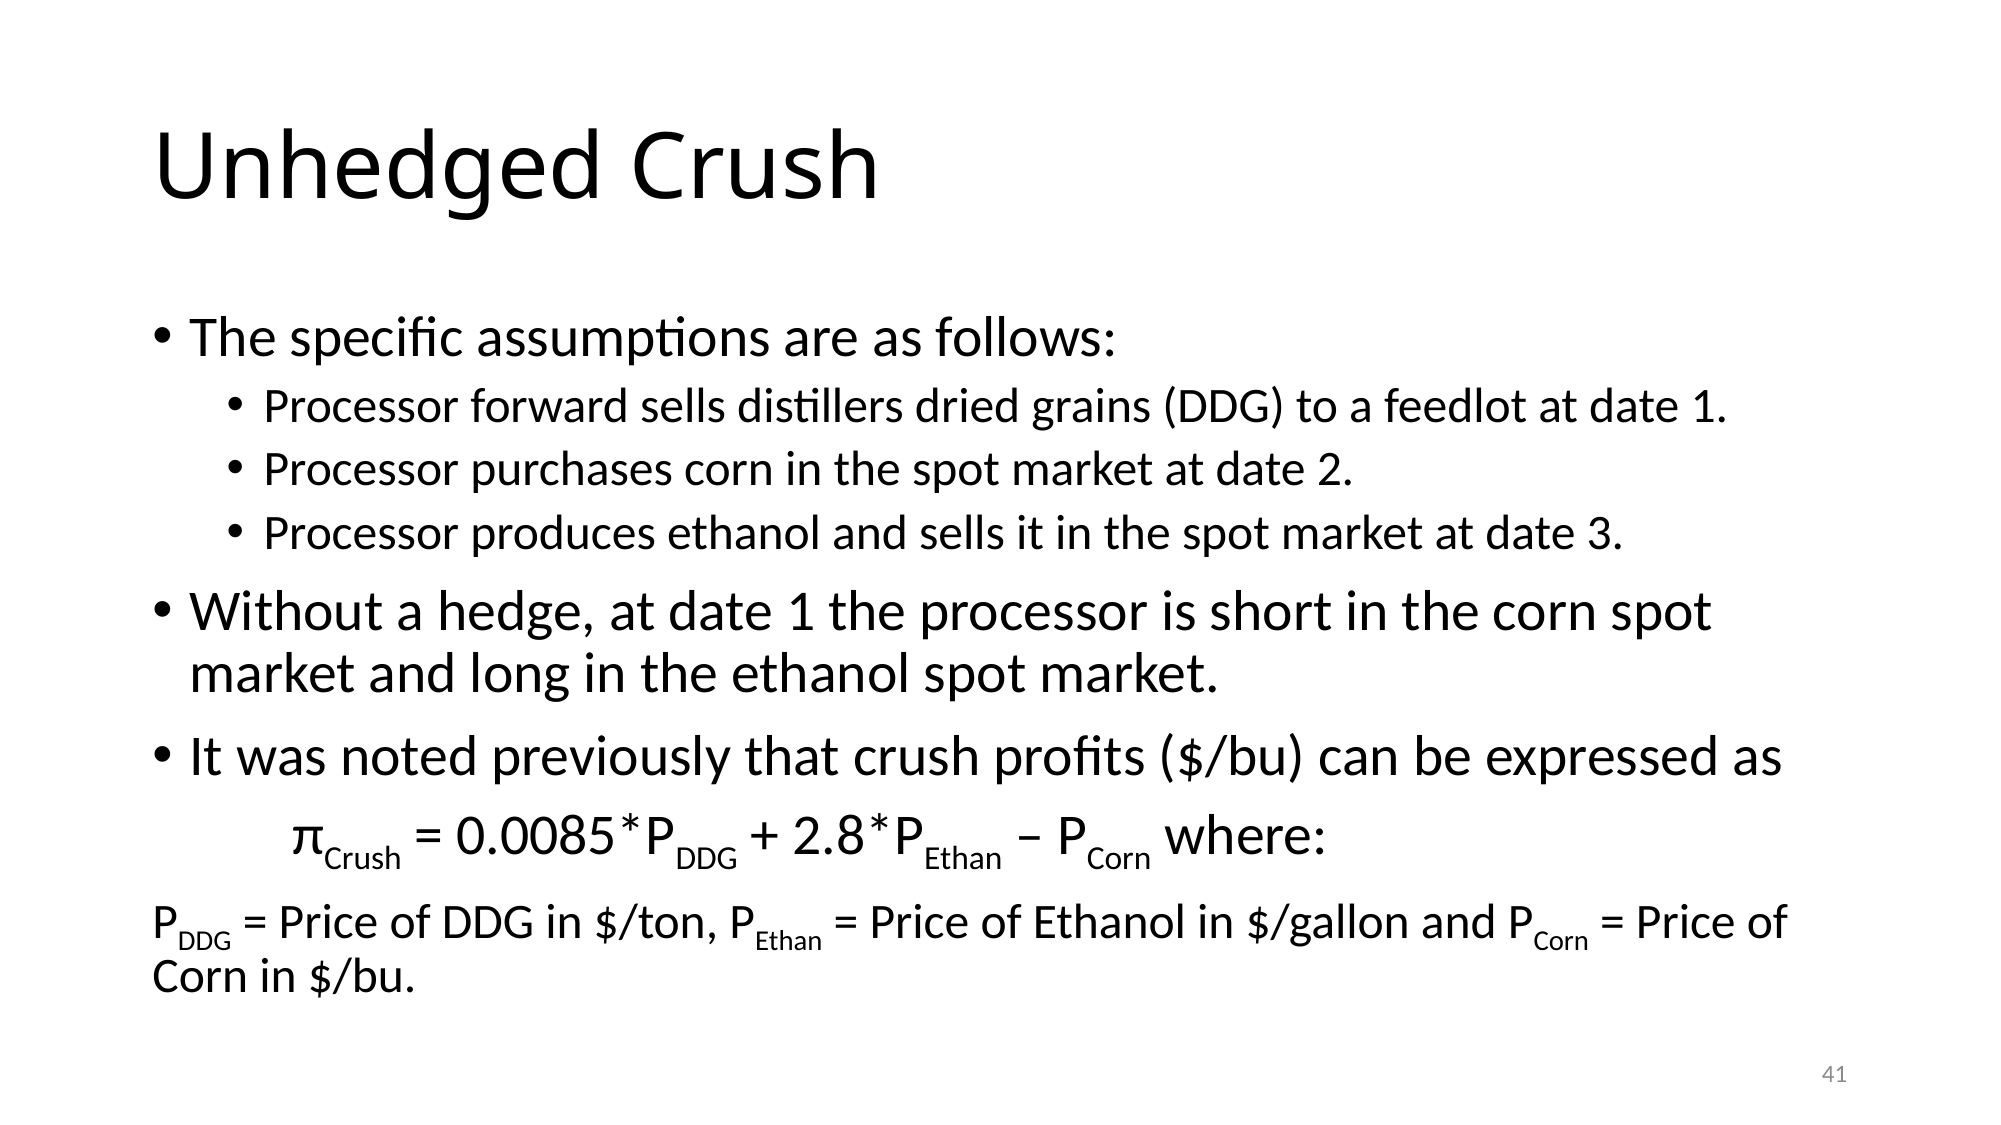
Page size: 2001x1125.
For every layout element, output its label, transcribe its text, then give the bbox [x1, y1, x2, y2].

title Unhedged Crush [137, 59, 1863, 278]
list The specific assumptions are as follows: Processor forward sells distillers dried grains (DDG) to a feedlot at date 1. Processor purchases corn in the spot market at date 2. Processor produces ethanol and sells it in the spot market at date 3. Without a hedge, at date 1 the processor is short in the corn spot market and long in the ethanol spot market. It was noted previously that crush profits ($/bu) can be expressed as πCrush = 0.0085*PDDG + 2.8*PEthan – PCorn where: PDDG = Price of DDG in $/ton, PEthan = Price of Ethanol in $/gallon and PCorn = Price of Corn in $/bu. [137, 299, 1863, 1014]
slide_number 41 [1412, 1042, 1863, 1103]
